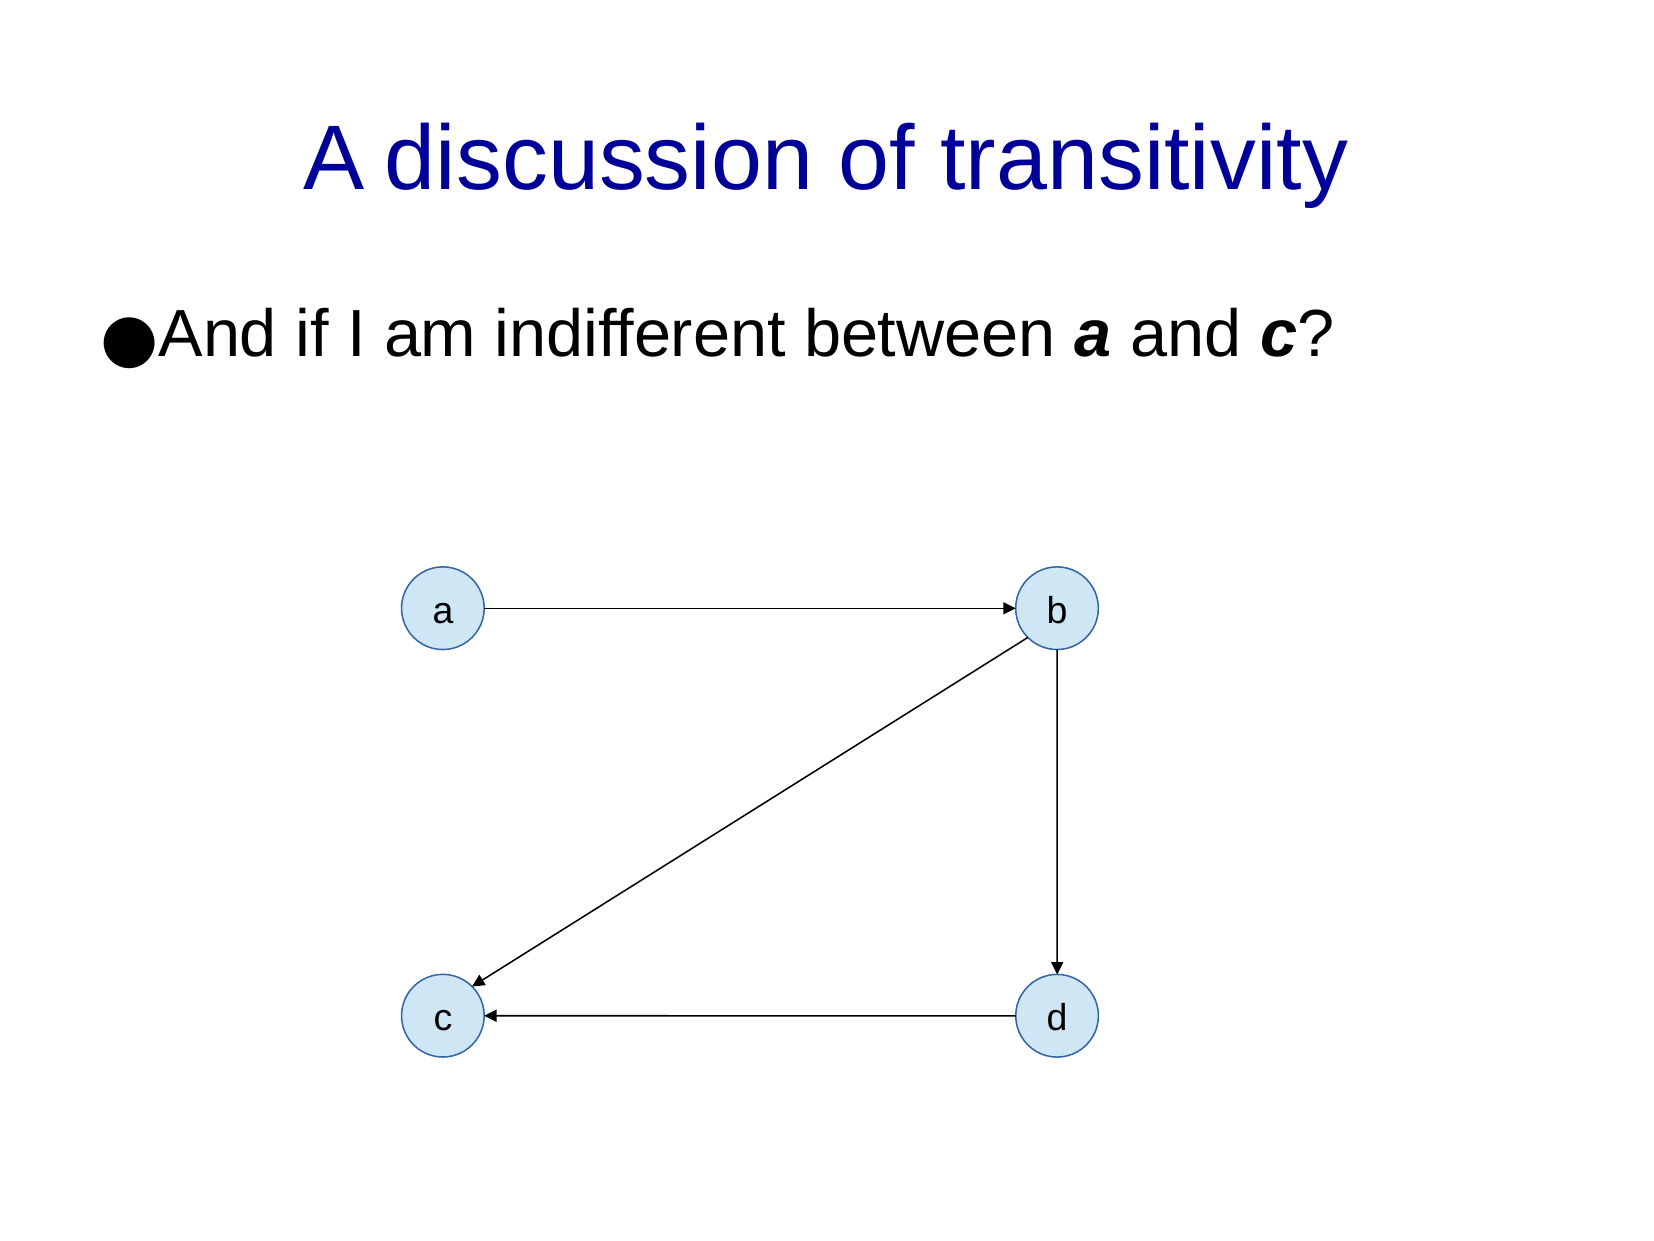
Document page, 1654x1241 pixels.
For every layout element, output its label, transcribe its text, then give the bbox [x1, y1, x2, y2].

text_box A discussion of transitivity [82, 49, 1571, 257]
text_box d [1015, 974, 1099, 1058]
text_box And if I am indifferent between a and c? [82, 290, 1571, 1010]
text_box a [401, 566, 485, 650]
text_box b [1015, 566, 1099, 650]
text_box c [401, 974, 485, 1058]
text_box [471, 637, 1029, 987]
